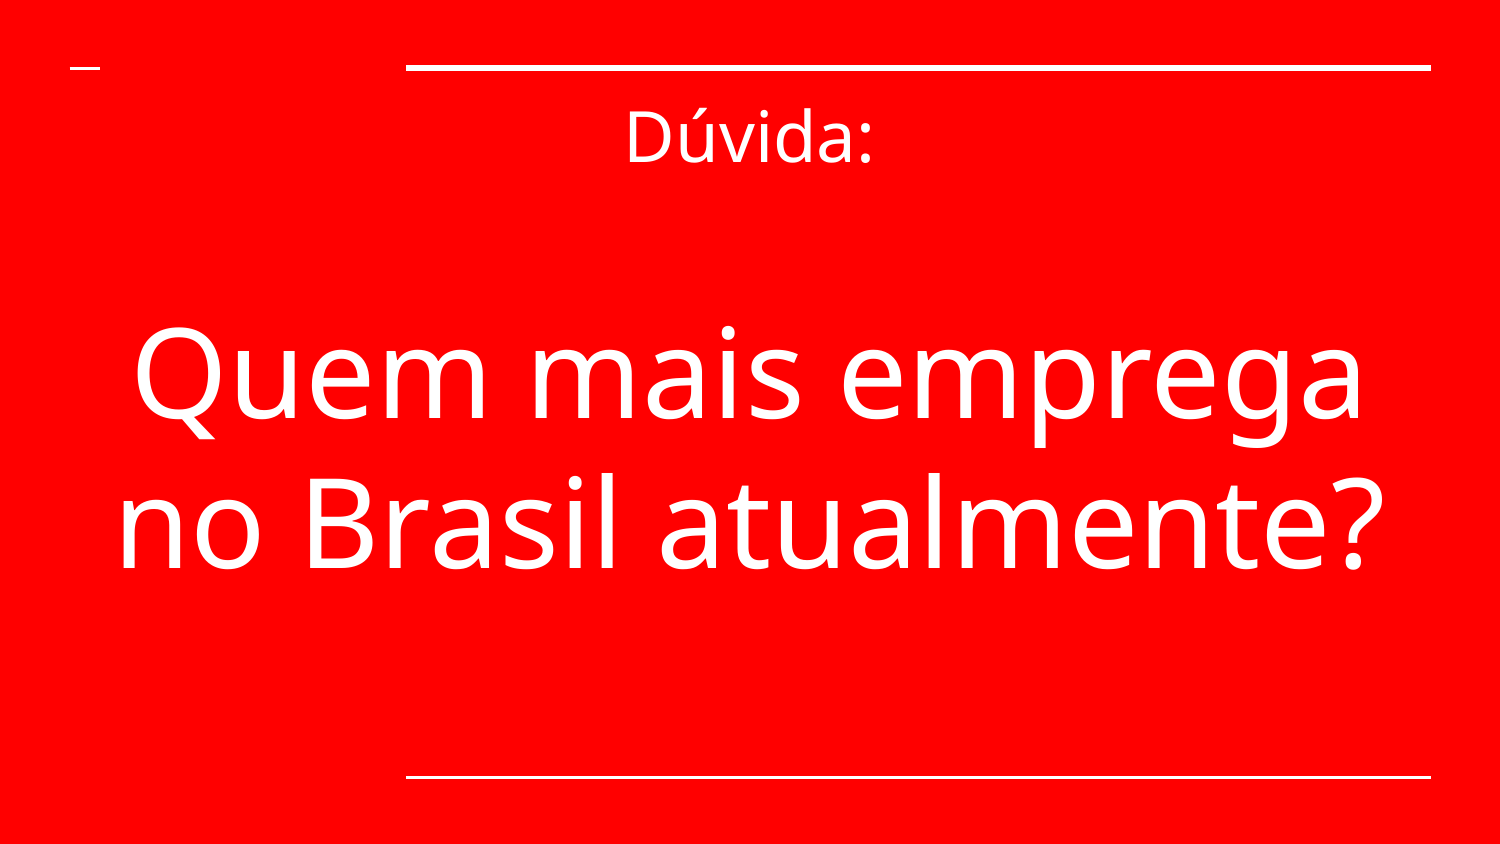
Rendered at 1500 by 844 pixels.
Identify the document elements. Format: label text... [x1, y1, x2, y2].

title Dúvida: [51, 76, 1449, 220]
subtitle Quem mais emprega no Brasil atualmente? [51, 220, 1449, 609]
